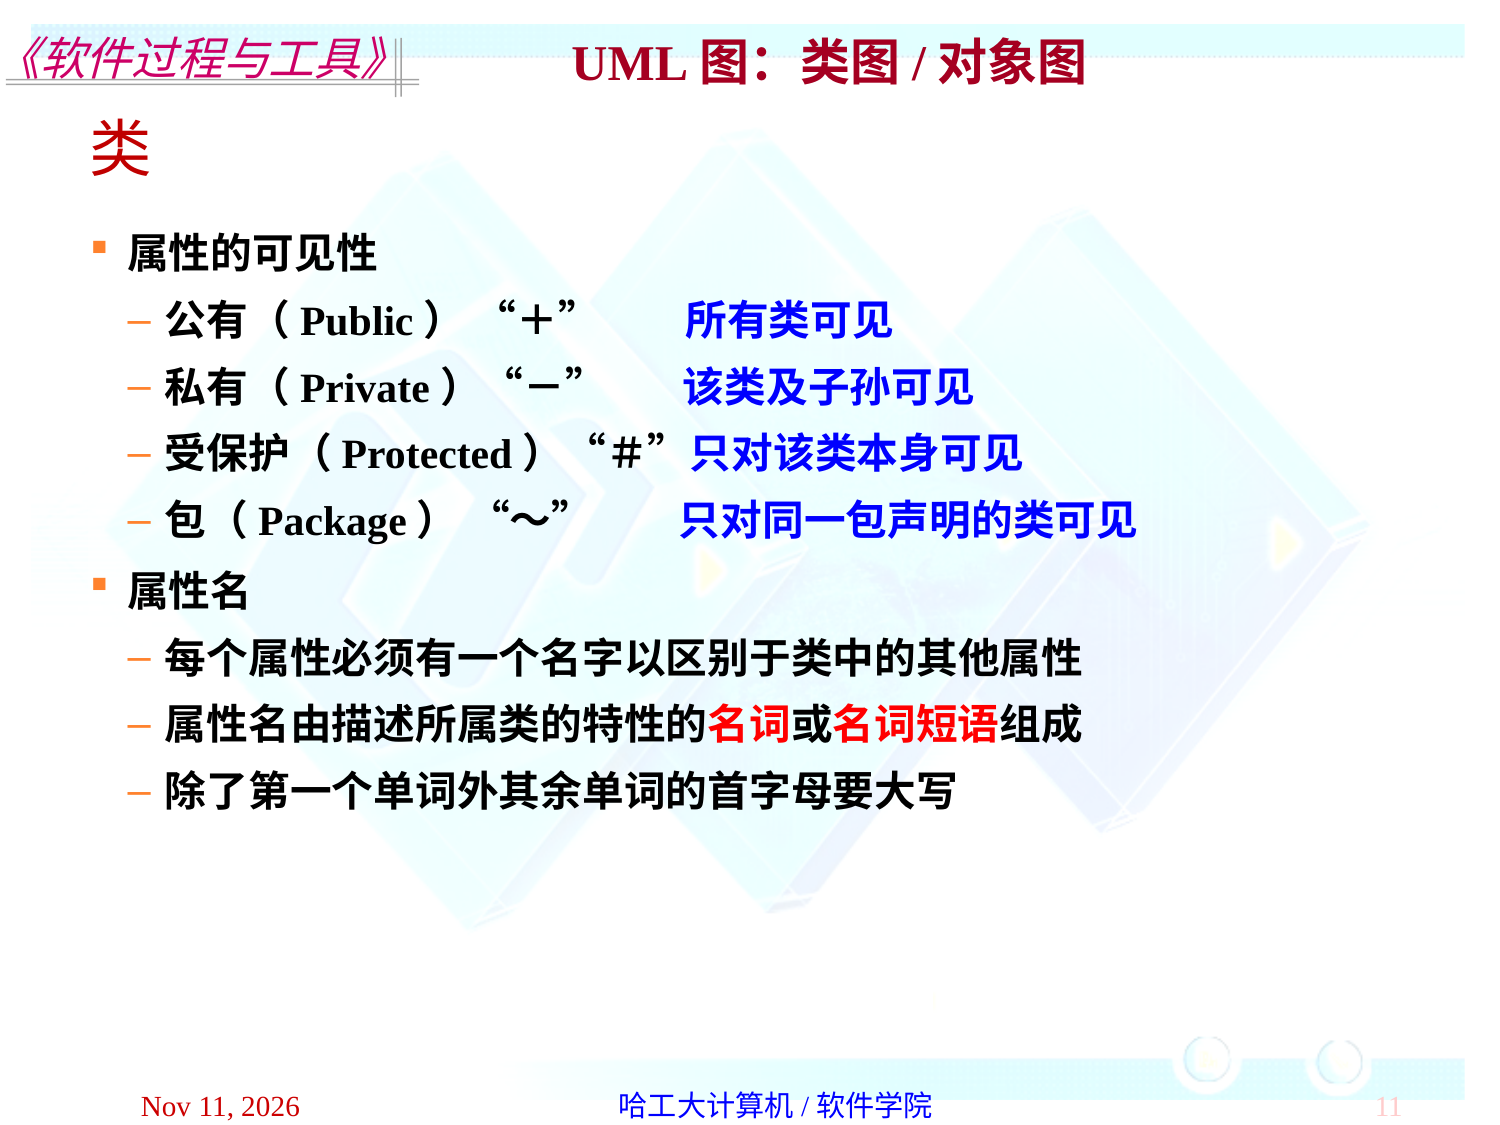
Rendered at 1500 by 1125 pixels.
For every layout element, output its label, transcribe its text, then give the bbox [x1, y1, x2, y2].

text_box UML图：类图/对象图 [389, 30, 1270, 91]
text_box 属性的可见性 公有（Public） “＋” 所有类可见 私有（Private）“－” 该类及子孙可见 受保护（Protected）“＃”只对该类本身可见 包（Package） “～” 只对同一包声明的类可见 属性名 每个属性必须有一个名字以区别于类中的其他属性 属性名由描述所属类的特性的名词或名词短语组成 除了第一个单词外其余单词的首字母要大写 [74, 219, 1425, 1071]
text_box 类 [74, 101, 1425, 185]
